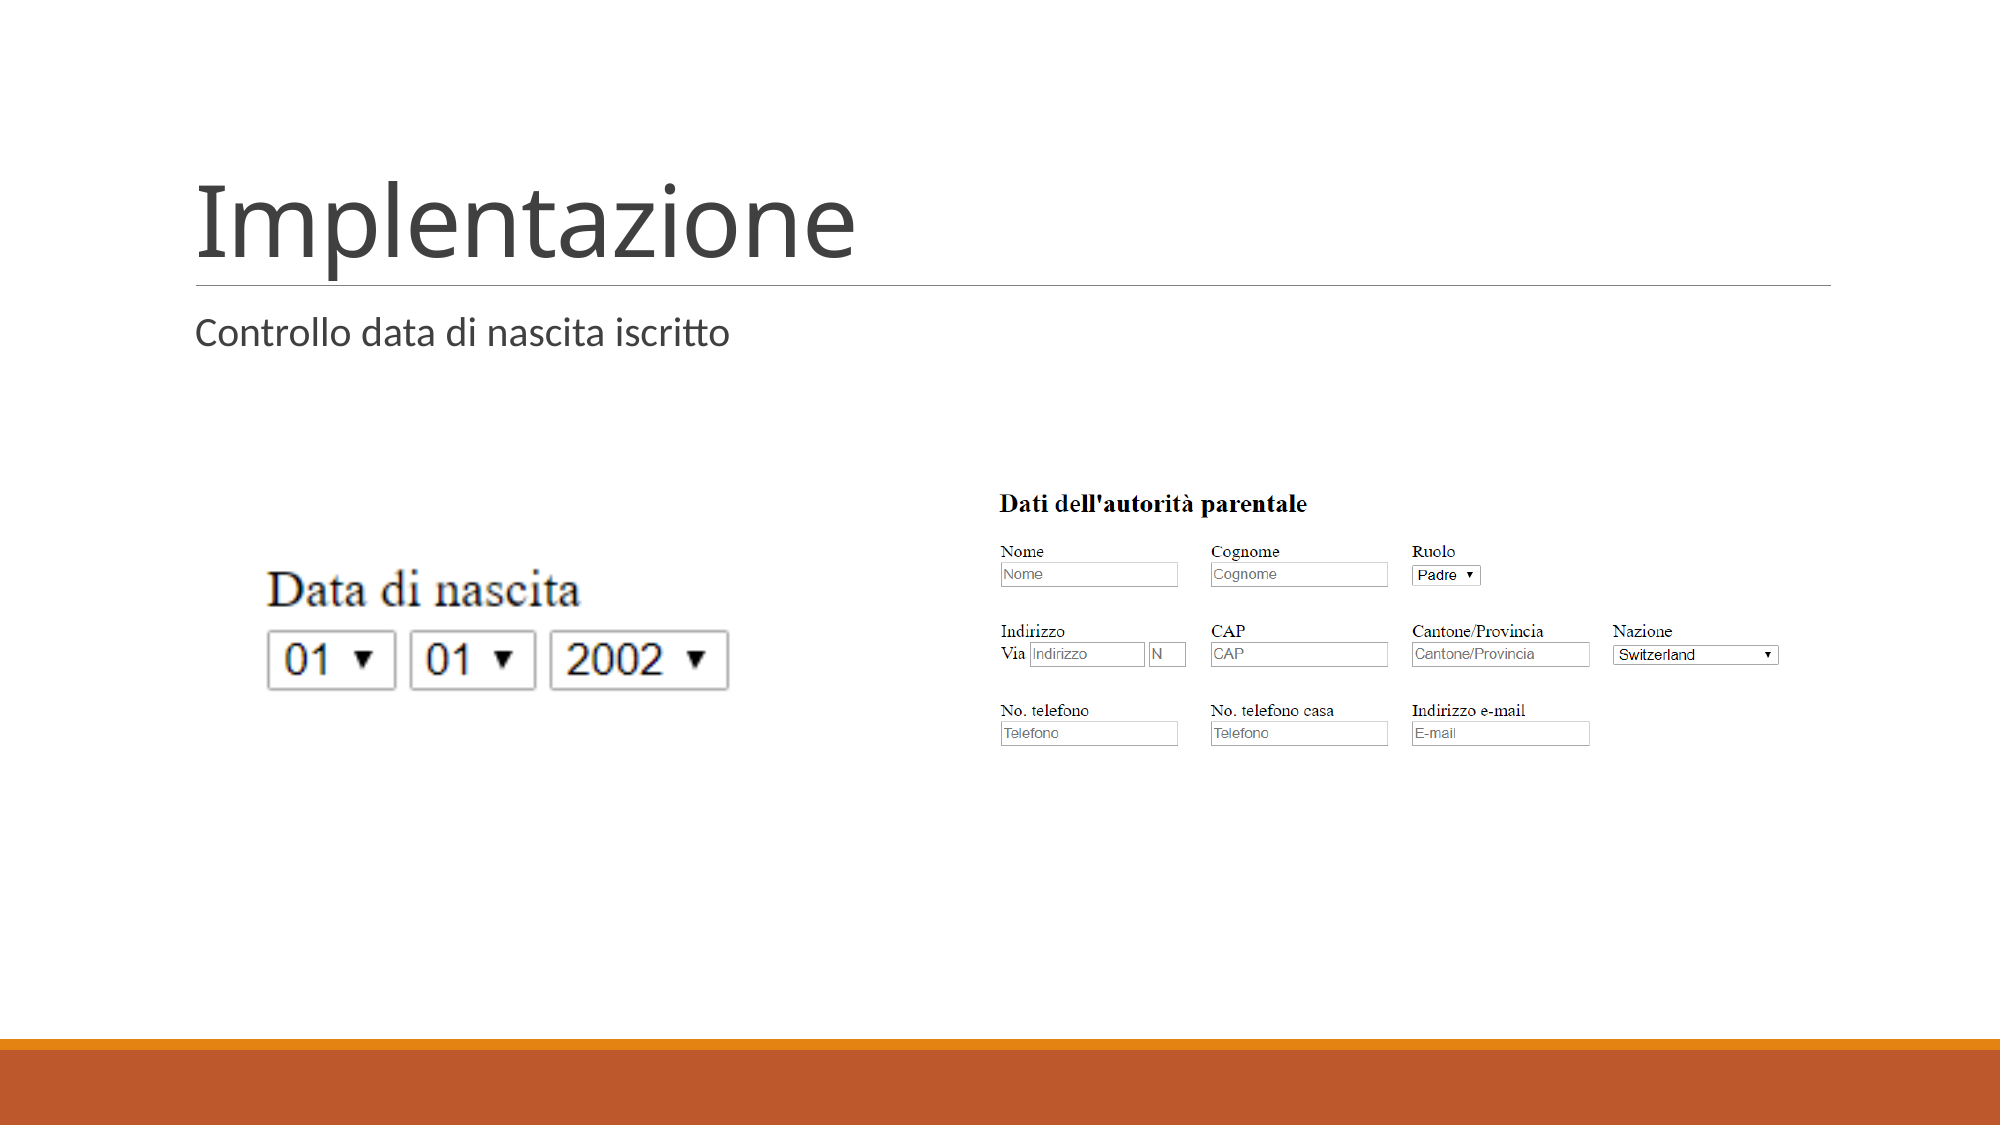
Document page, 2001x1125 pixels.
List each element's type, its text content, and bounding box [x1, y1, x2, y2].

picture [219, 510, 796, 755]
title Implentazione [180, 47, 1830, 285]
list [989, 468, 1798, 797]
list Controllo data di nascita iscritto [180, 302, 990, 963]
